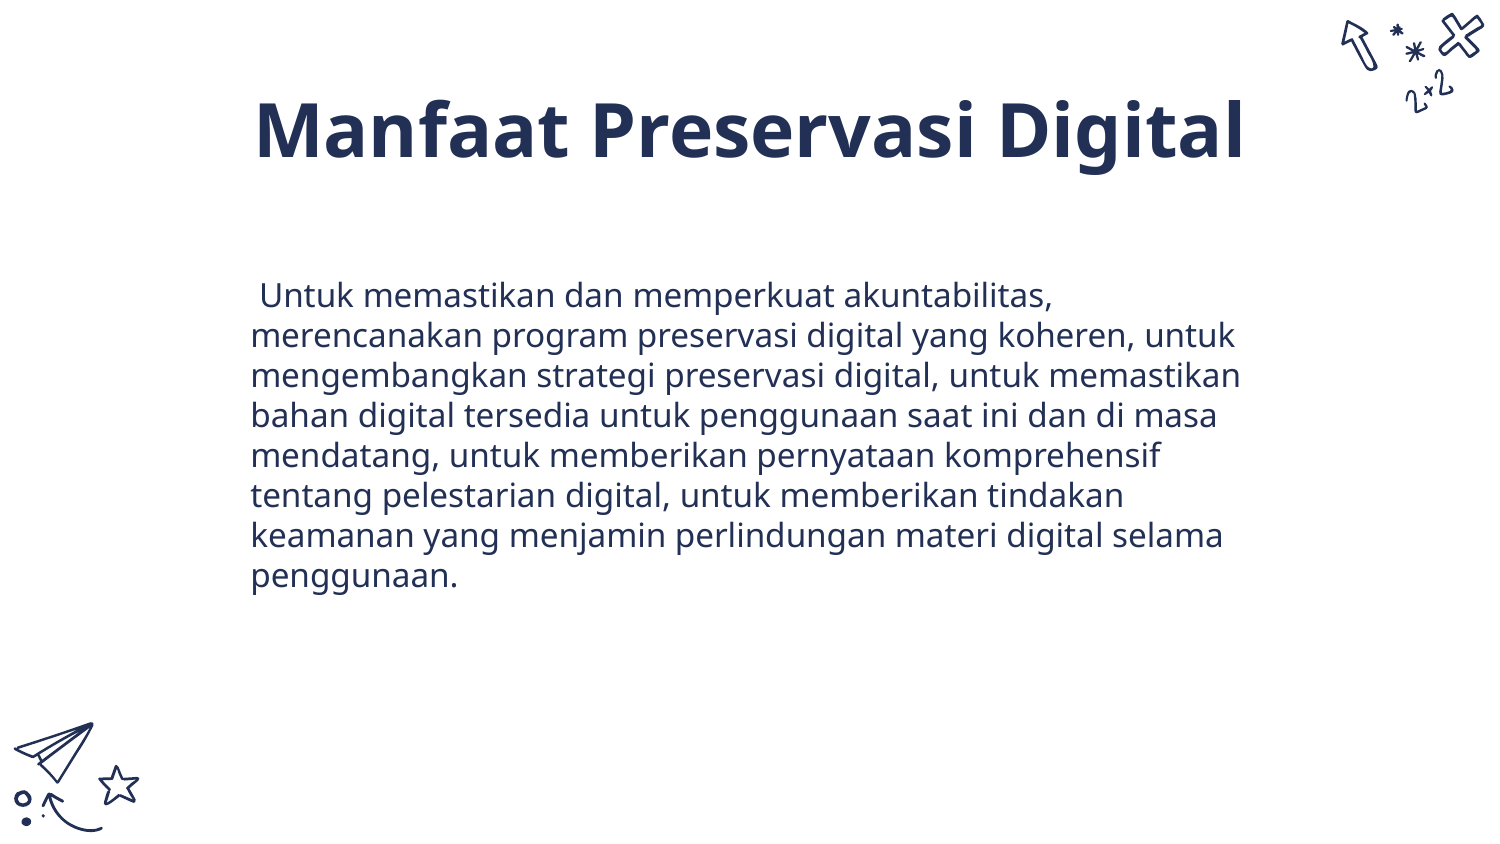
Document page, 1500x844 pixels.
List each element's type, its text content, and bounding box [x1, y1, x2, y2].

title Manfaat Preservasi Digital [116, 88, 1383, 167]
list Untuk memastikan dan memperkuat akuntabilitas, merencanakan program preservasi digital yang koheren, untuk mengembangkan strategi preservasi digital, untuk memastikan bahan digital tersedia untuk penggunaan saat ini dan di masa mendatang, untuk memberikan pernyataan komprehensif tentang pelestarian digital, untuk memberikan tindakan keamanan yang menjamin perlindungan materi digital selama penggunaan. [212, 259, 1275, 685]
